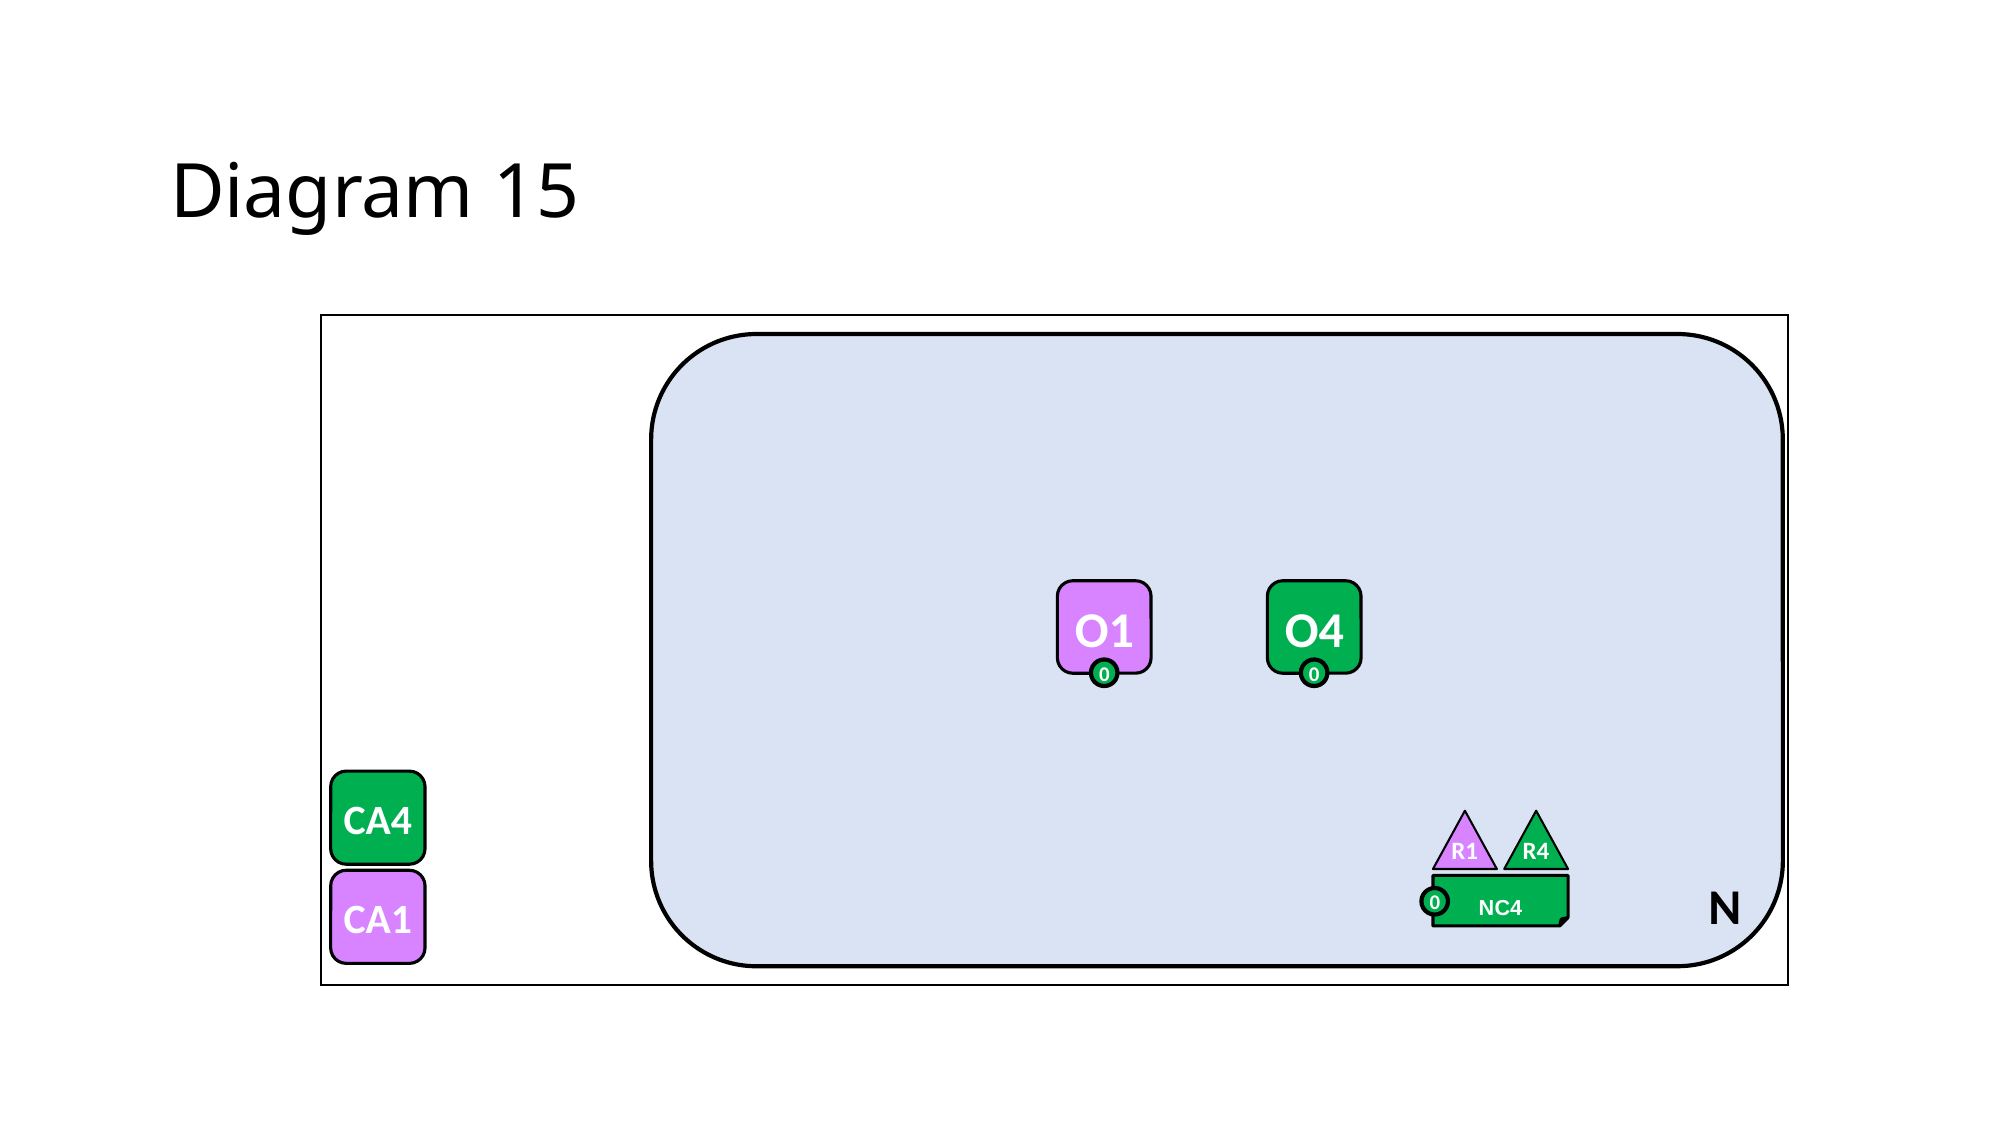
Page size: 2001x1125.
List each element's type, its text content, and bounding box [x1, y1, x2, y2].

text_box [1057, 580, 1152, 687]
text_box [1267, 580, 1362, 687]
text_box Diagram 15 [162, 84, 1888, 303]
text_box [330, 770, 426, 964]
text_box [320, 315, 1788, 986]
